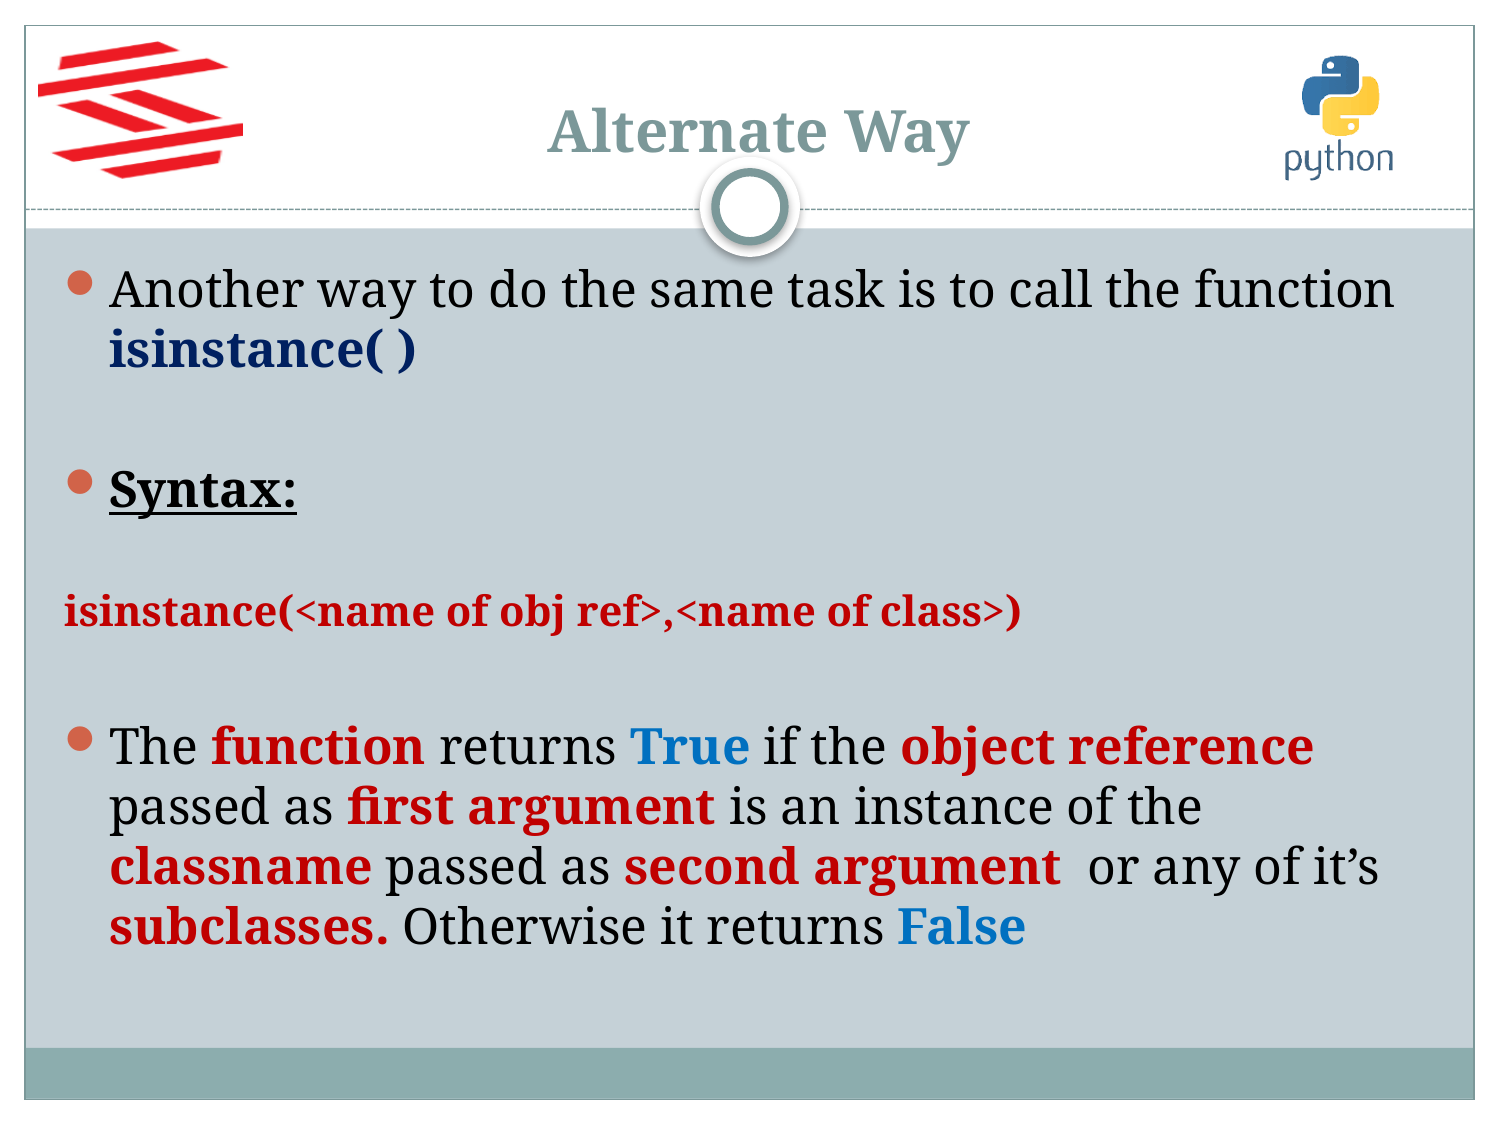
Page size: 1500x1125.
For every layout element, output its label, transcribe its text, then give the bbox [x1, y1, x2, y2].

picture [1206, 53, 1471, 186]
picture [37, 40, 243, 185]
title Alternate Way [248, 46, 1459, 172]
list Another way to do the same task is to call the function isinstance( ) Syntax: isinstance(<name of obj ref>,<name of class>) The function returns True if the object reference passed as first argument is an instance of the classname passed as second argument or any of it’s subclasses. Otherwise it returns False [49, 250, 1445, 1047]
